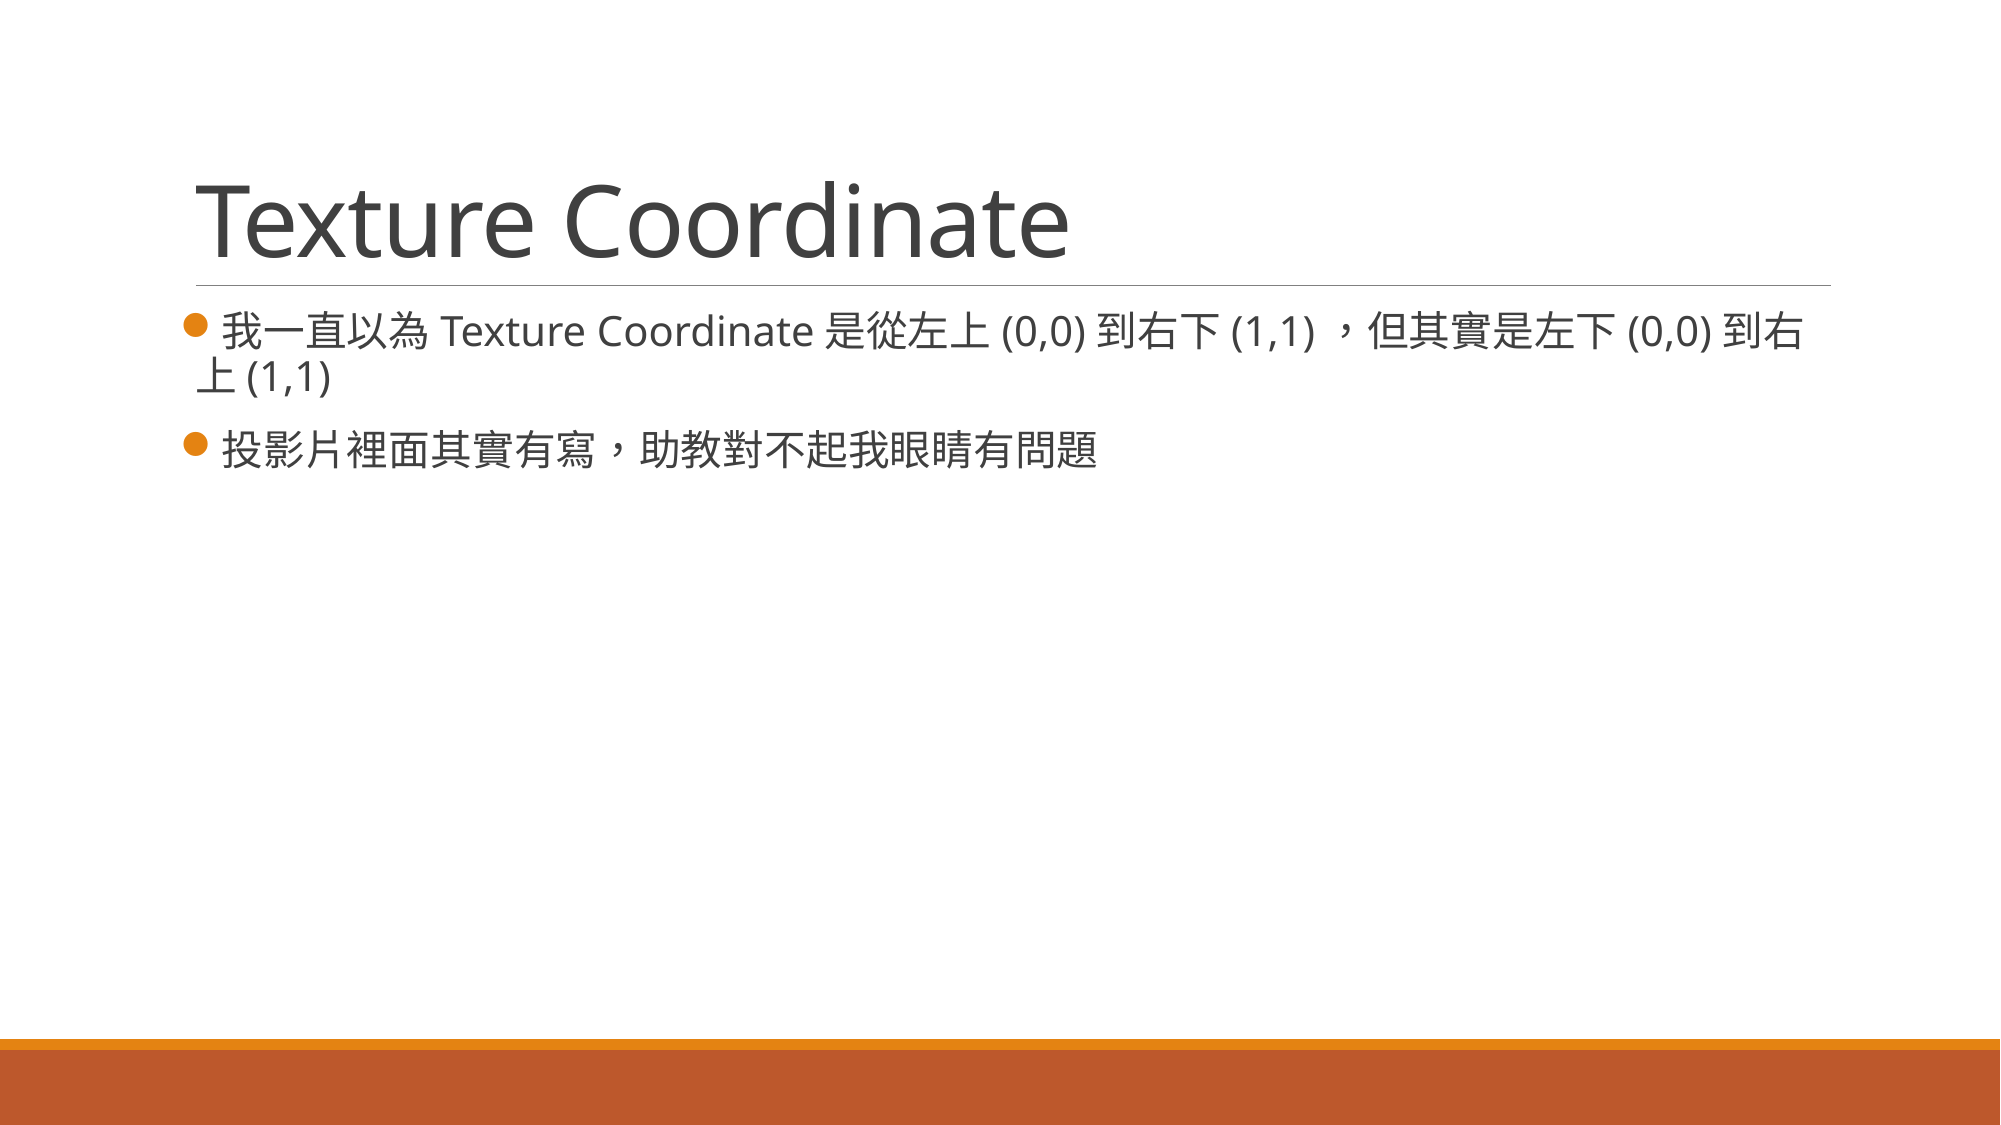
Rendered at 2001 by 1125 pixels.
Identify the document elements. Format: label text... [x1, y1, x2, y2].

title Texture Coordinate [180, 47, 1830, 285]
list 我一直以為Texture Coordinate是從左上(0,0)到右下(1,1)，但其實是左下(0,0)到右上(1,1) 投影片裡面其實有寫，助教對不起我眼睛有問題 [180, 302, 1830, 963]
